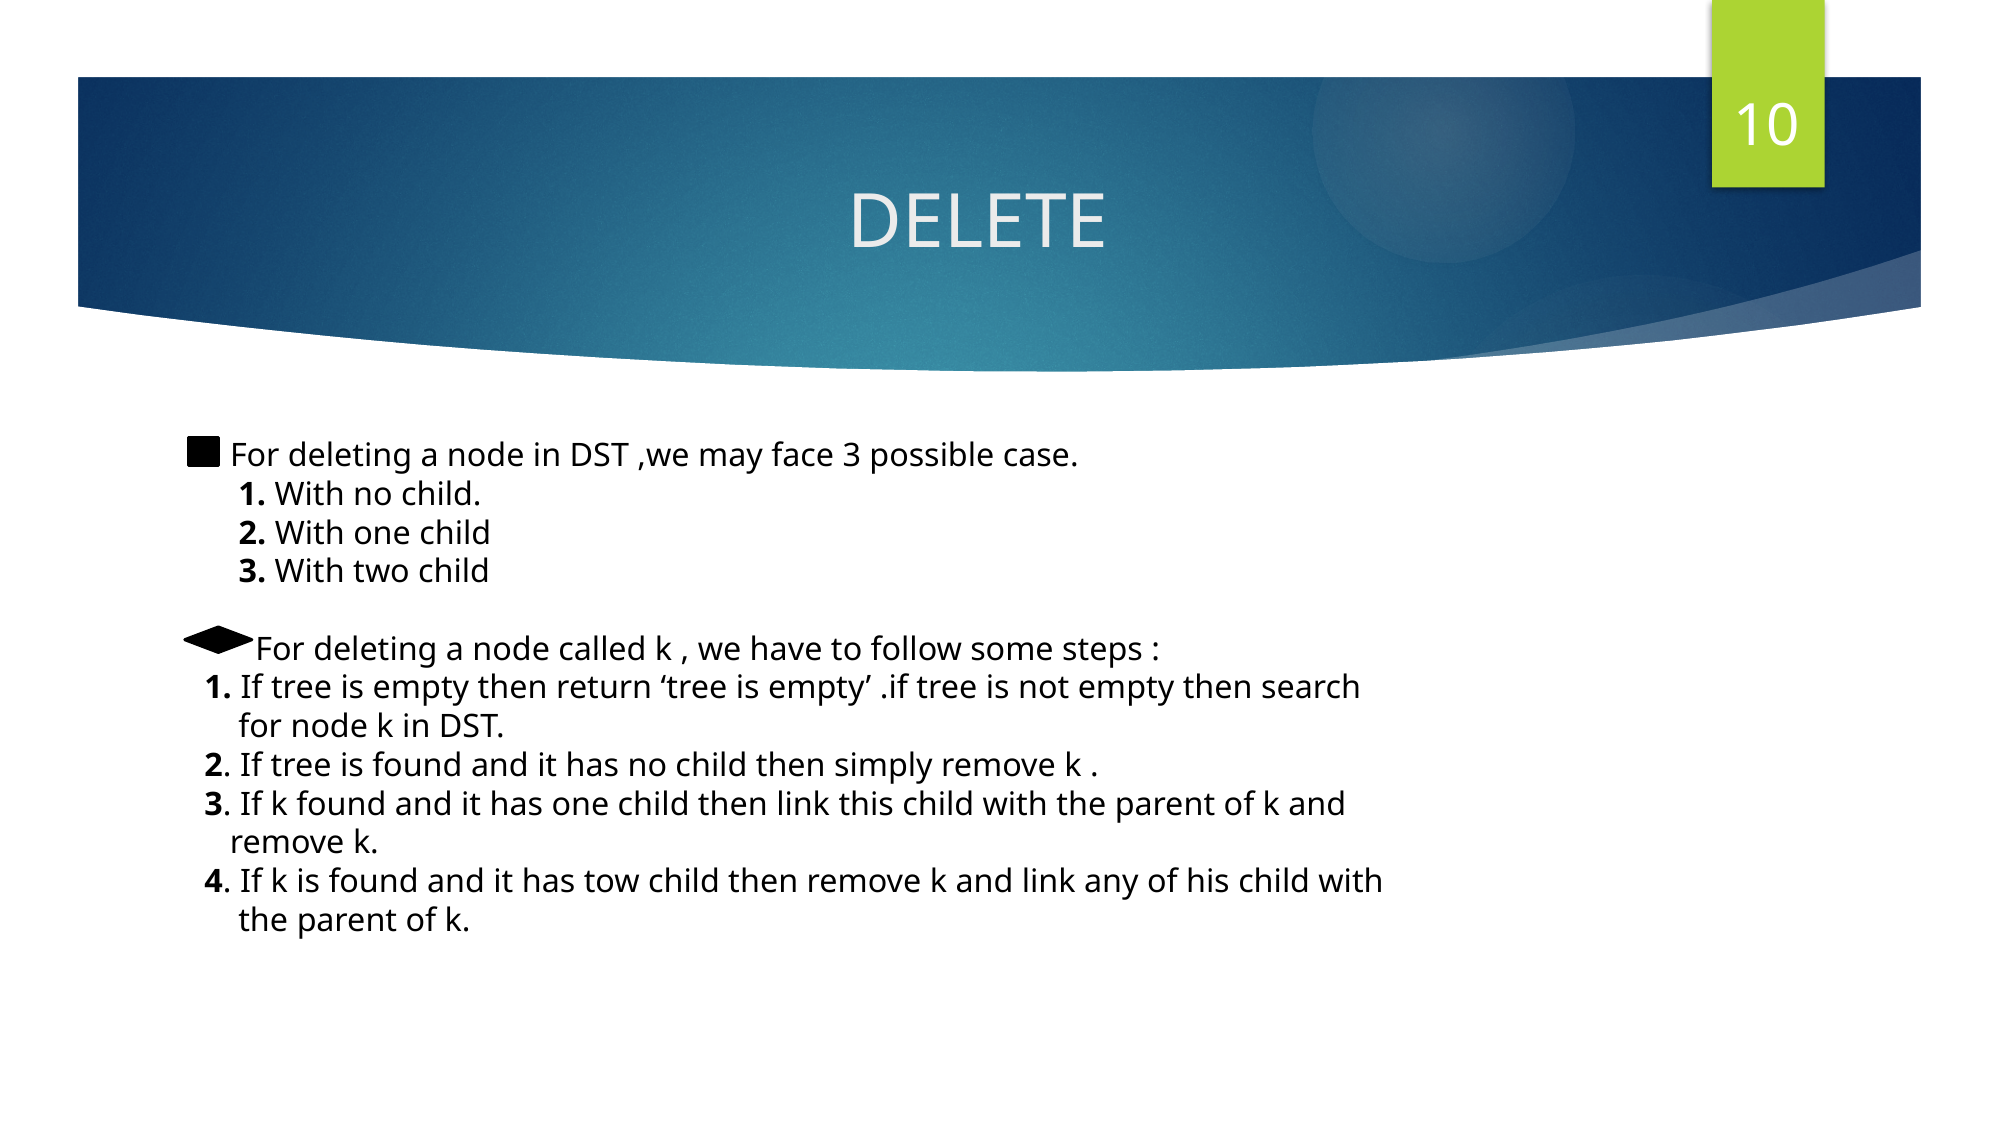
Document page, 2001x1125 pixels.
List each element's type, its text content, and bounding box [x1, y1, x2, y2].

slide_number 10 [1698, 48, 1836, 175]
text_box [187, 436, 220, 467]
title DELETE [189, 159, 1627, 276]
list For deleting a node in DST ,we may face 3 possible case. 1. With no child. 2. With one child 3. With two child For deleting a node called k , we have to follow some steps : 1. If tree is empty then return ‘tree is empty’ .if tree is not empty then search for node k in DST. 2. If tree is found and it has no child then simply remove k . 3. If k found and it has one child then link this child with the parent of k and remove k. 4. If k is found and it has tow child then remove k and link any of his child with the parent of k. [188, 426, 1628, 989]
text_box [183, 625, 254, 654]
